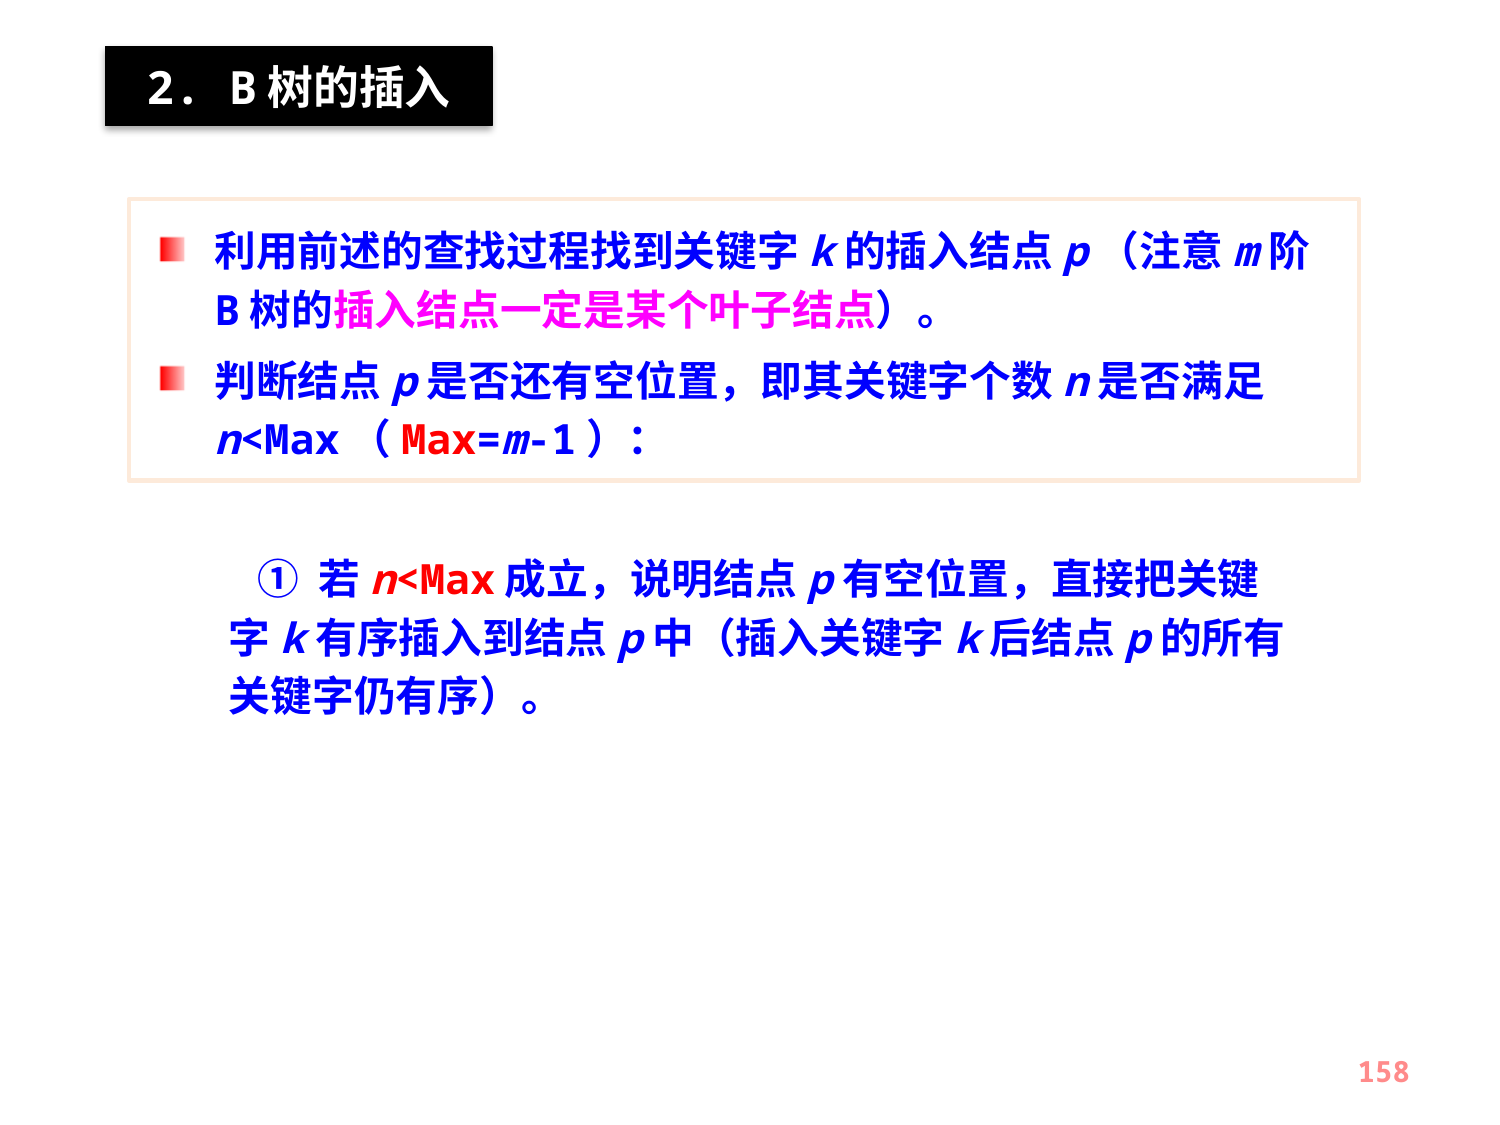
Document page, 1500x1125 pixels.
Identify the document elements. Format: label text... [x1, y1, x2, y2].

picture [158, 235, 188, 265]
text_box ① 若n<Max成立，说明结点p有空位置，直接把关键字k有序插入到结点p中（插入关键字k后结点p的所有关键字仍有序）。 [197, 525, 1314, 740]
text_box 2. B树的插入 [105, 46, 493, 126]
slide_number 158 [1074, 1042, 1425, 1103]
picture [158, 364, 188, 394]
text_box 利用前述的查找过程找到关键字k的插入结点p（注意m阶B树的插入结点一定是某个叶子结点）。 判断结点p是否还有空位置，即其关键字个数n是否满足n<Max（Max=m-1）： [127, 197, 1361, 483]
